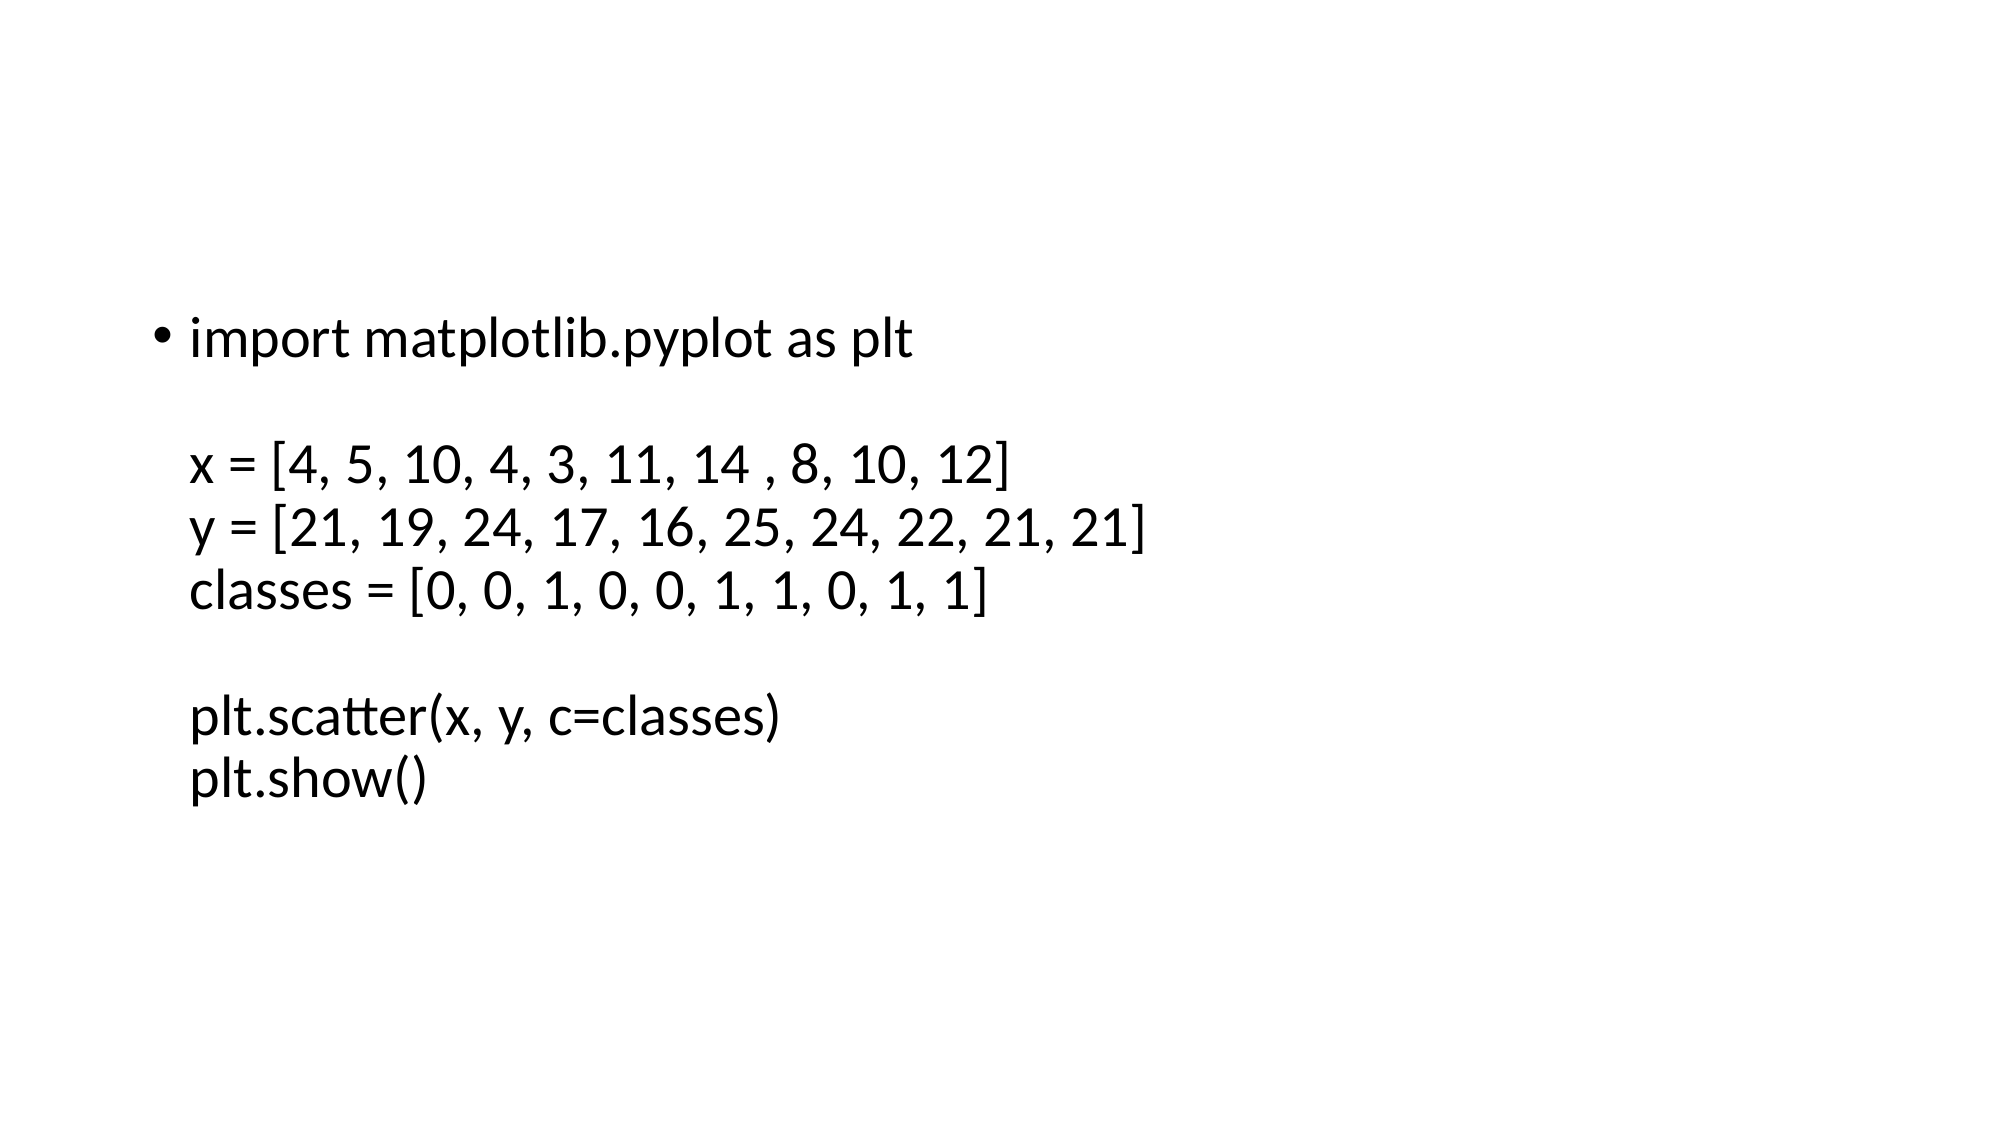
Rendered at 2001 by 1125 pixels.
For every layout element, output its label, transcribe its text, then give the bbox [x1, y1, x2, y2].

list import matplotlib.pyplot as plt x = [4, 5, 10, 4, 3, 11, 14 , 8, 10, 12] y = [21, 19, 24, 17, 16, 25, 24, 22, 21, 21] classes = [0, 0, 1, 0, 0, 1, 1, 0, 1, 1] plt.scatter(x, y, c=classes) plt.show() [137, 299, 1863, 1014]
